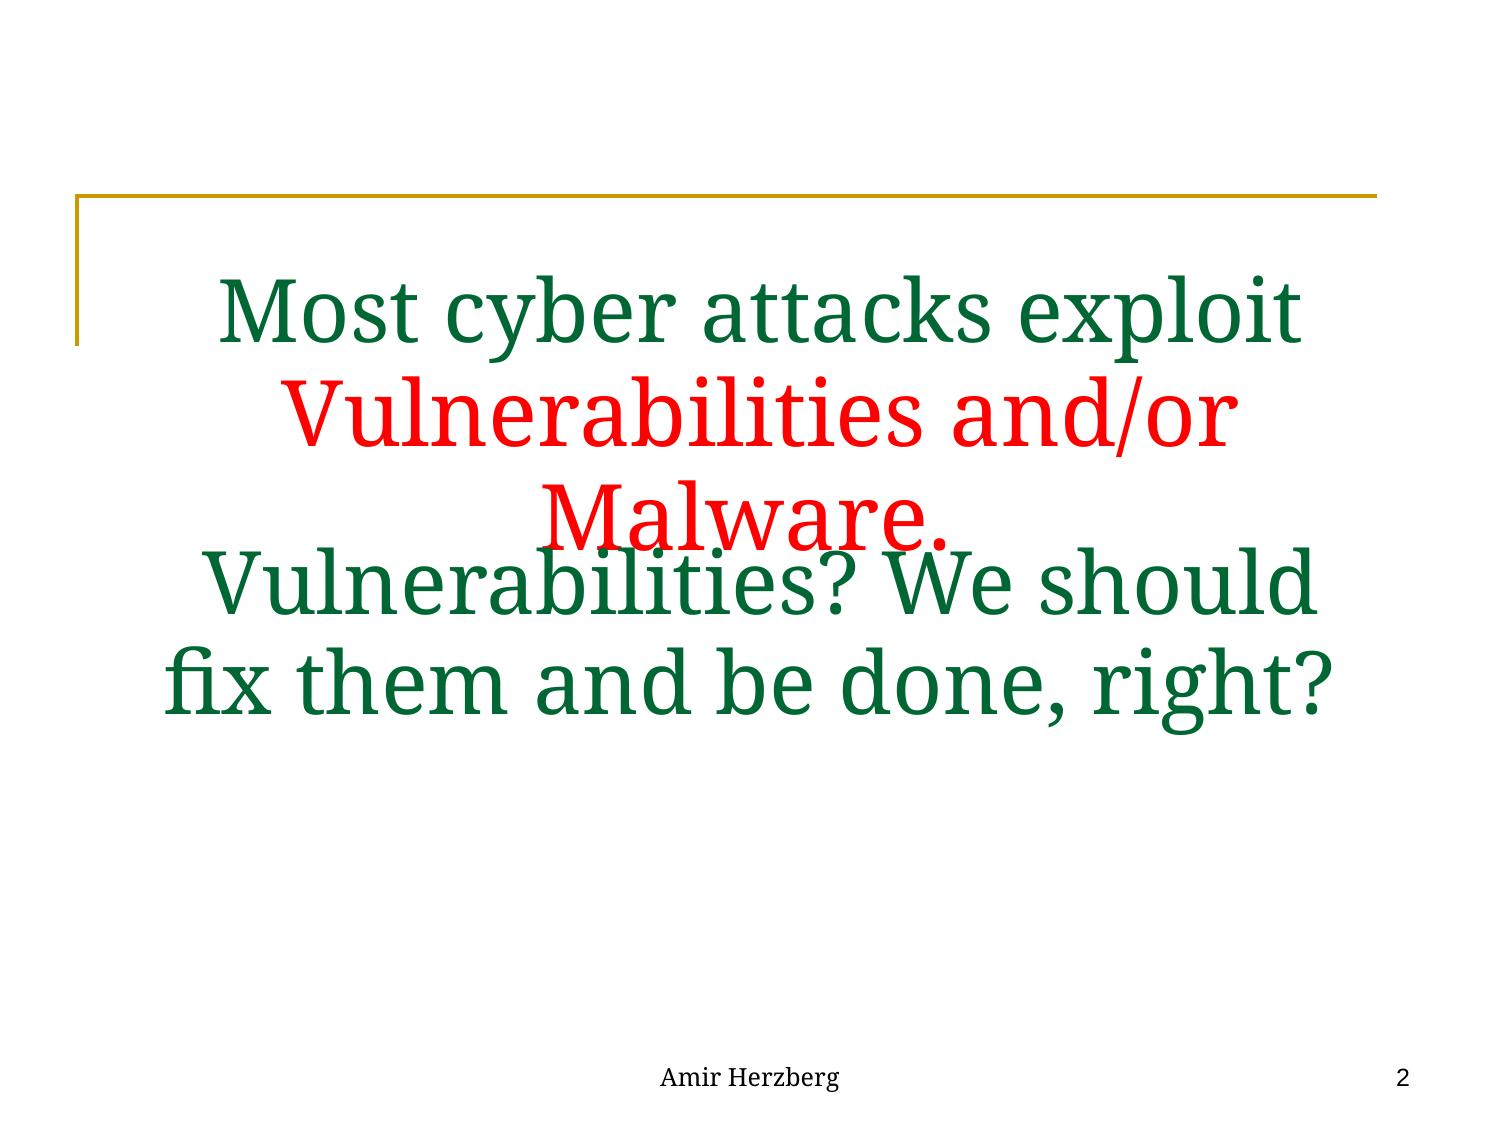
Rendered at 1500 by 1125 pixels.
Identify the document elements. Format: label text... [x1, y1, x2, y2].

footer Amir Herzberg [512, 1024, 988, 1099]
text_box Vulnerabilities? We should fix them and be done, right? [135, 527, 1386, 669]
slide_number 2 [1074, 1024, 1425, 1099]
title Most cyber attacks exploit Vulnerabilities and/or Malware. [135, 255, 1386, 397]
